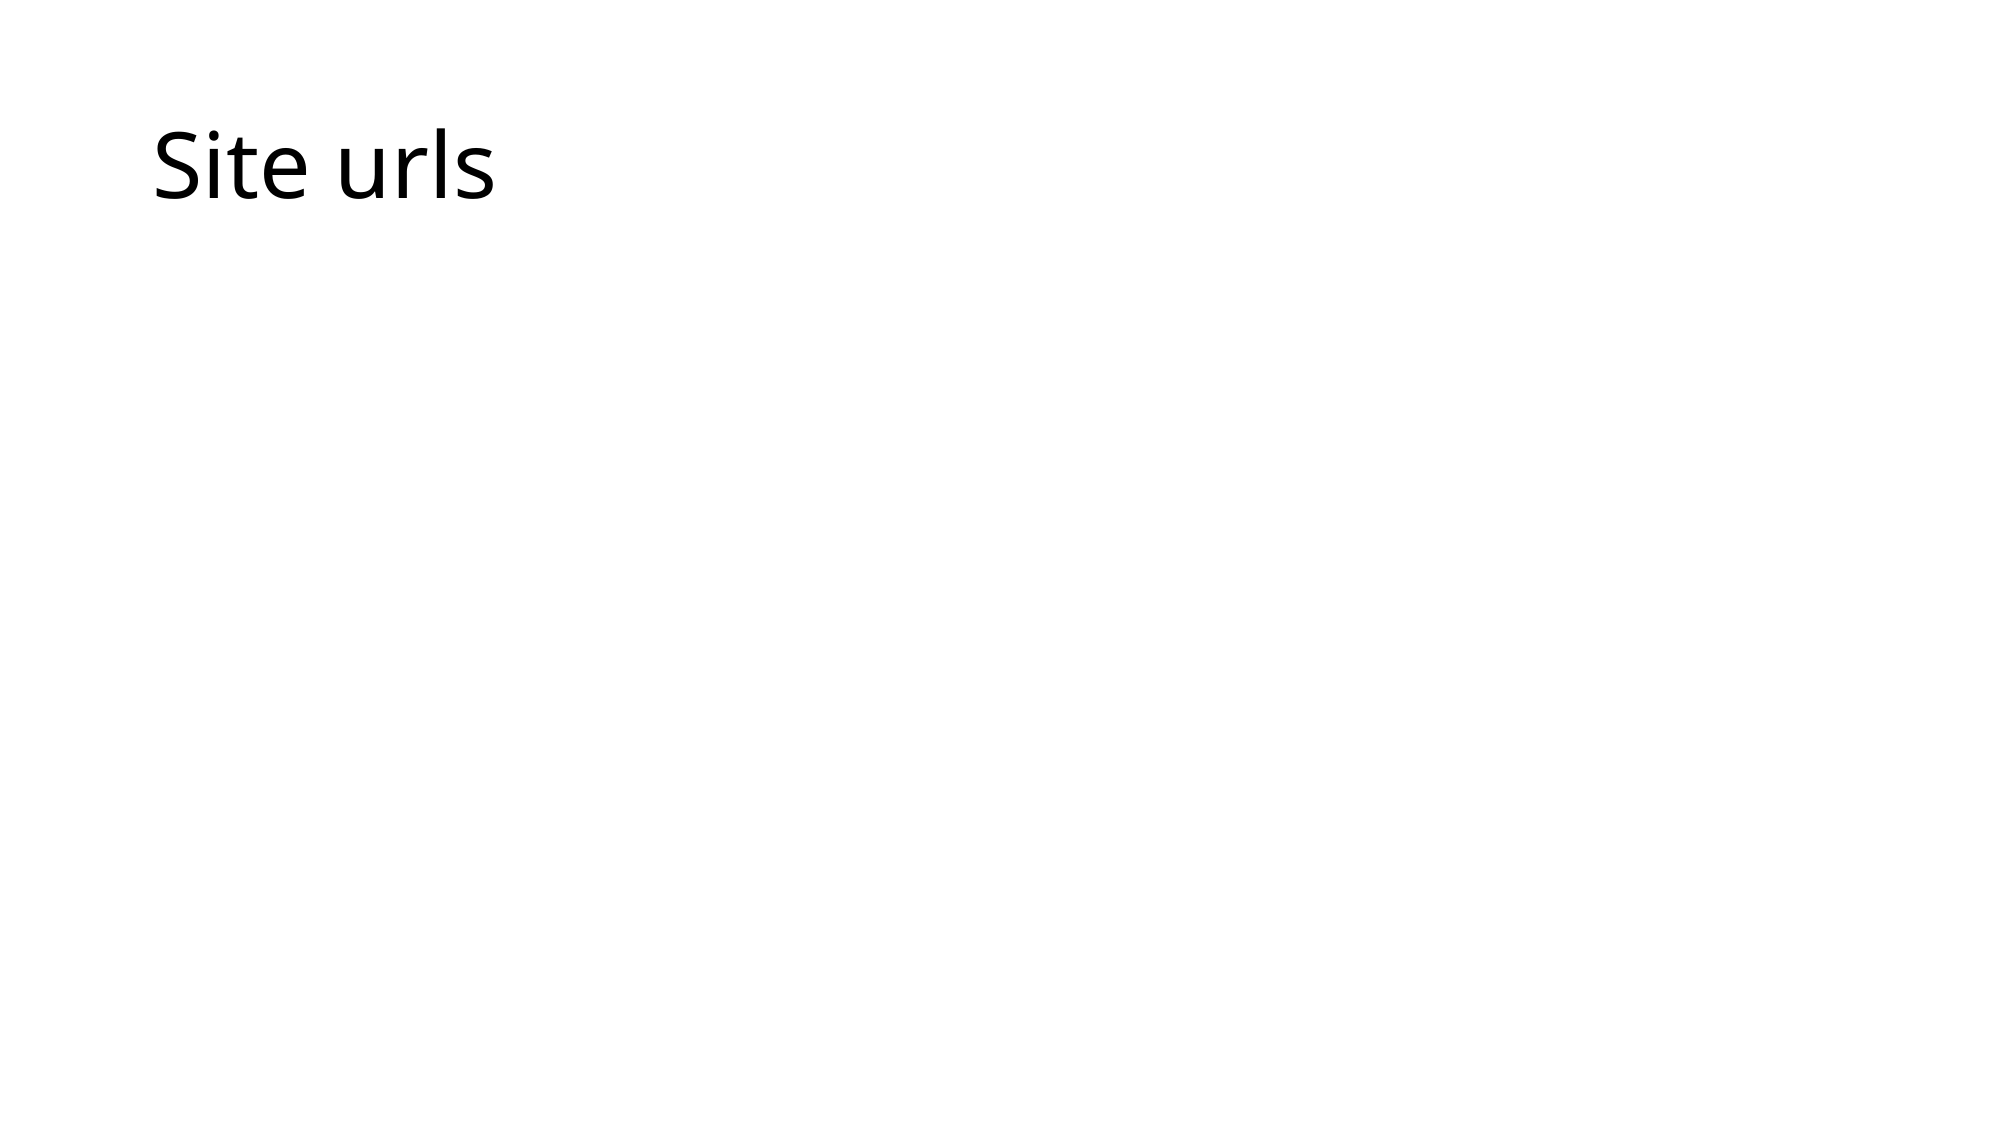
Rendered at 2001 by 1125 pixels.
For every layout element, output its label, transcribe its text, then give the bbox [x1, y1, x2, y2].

title Site urls [137, 59, 1863, 278]
